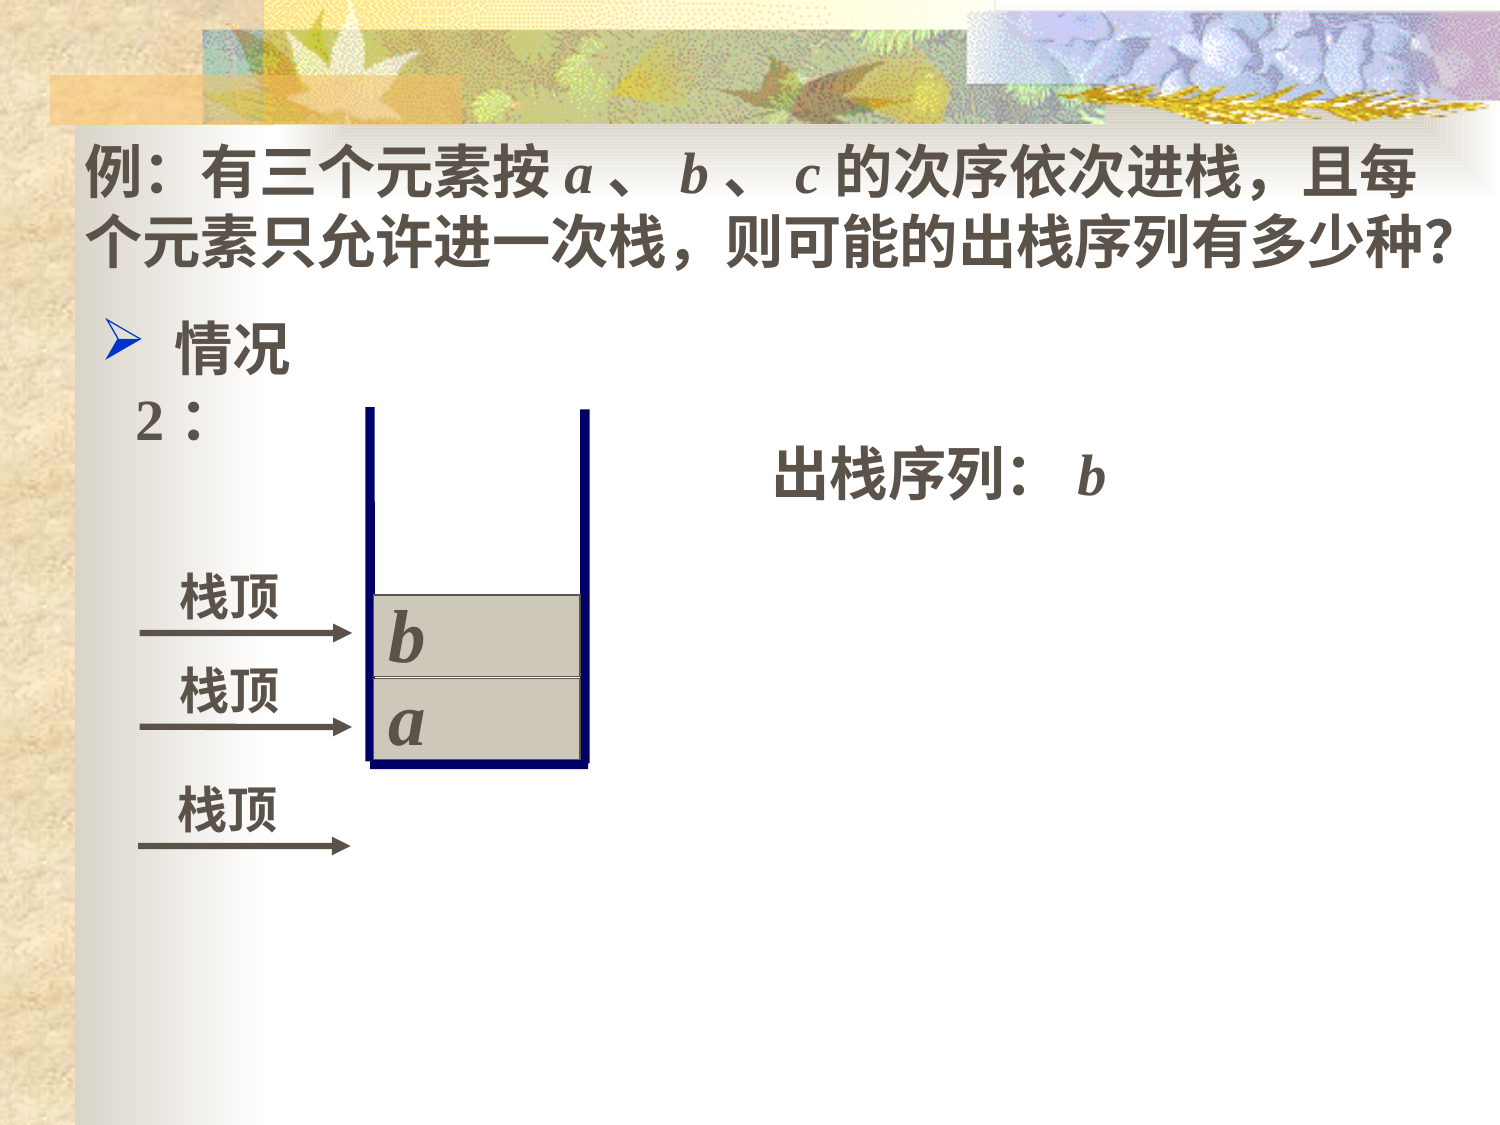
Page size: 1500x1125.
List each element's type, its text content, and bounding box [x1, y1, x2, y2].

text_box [139, 557, 353, 634]
text_box b [373, 595, 580, 677]
text_box 情况2： [85, 304, 404, 460]
text_box a [373, 678, 580, 760]
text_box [137, 770, 351, 847]
text_box 出栈序列：b [757, 430, 1334, 515]
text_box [139, 651, 353, 728]
picture [0, 0, 1500, 1125]
text_box 例：有三个元素按a、b、c的次序依次进栈，且每个元素只允许进一次栈，则可能的出栈序列有多少种？ [84, 127, 1443, 283]
